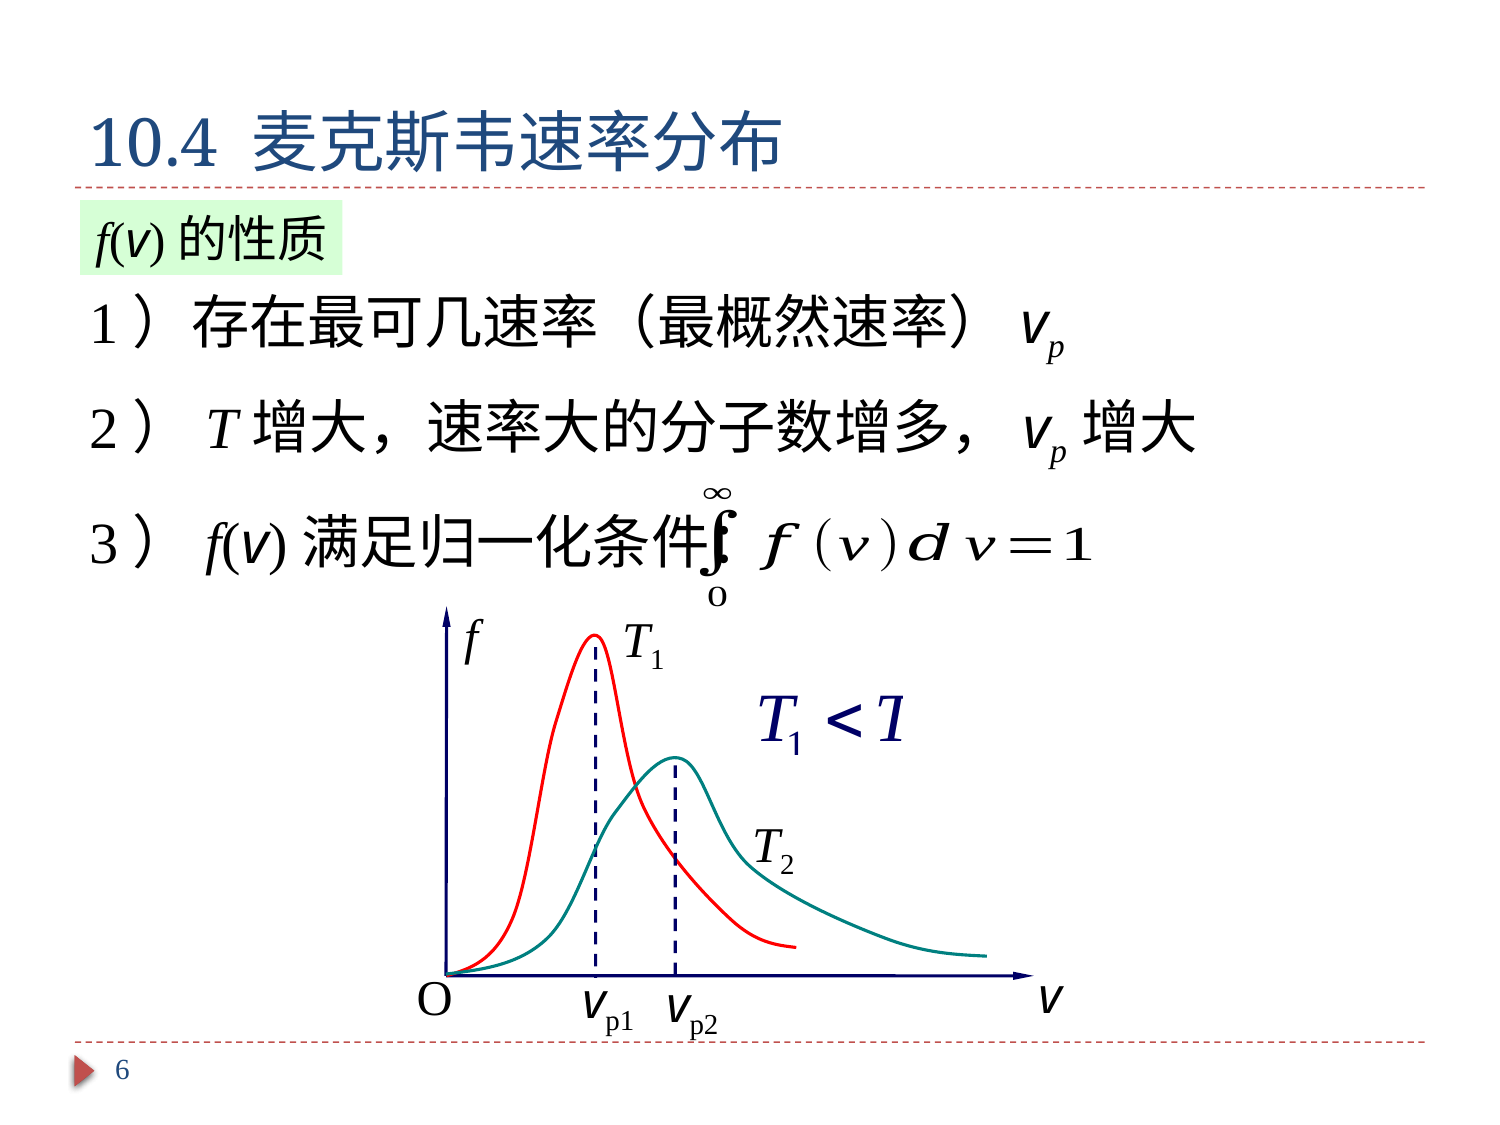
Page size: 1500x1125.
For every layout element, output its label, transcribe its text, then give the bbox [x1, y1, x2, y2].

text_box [445, 671, 988, 1054]
slide_number 6 [100, 1042, 426, 1103]
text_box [414, 599, 1091, 1049]
text_box f(v)的性质 [80, 200, 343, 275]
text_box 1）存在最可几速率（最概然速率）vp [74, 277, 1188, 372]
title 10.4 麦克斯韦速率分布 [75, 37, 1425, 188]
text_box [74, 474, 1095, 613]
text_box 2）T增大，速率大的分子数增多，vp增大 [75, 382, 1280, 477]
